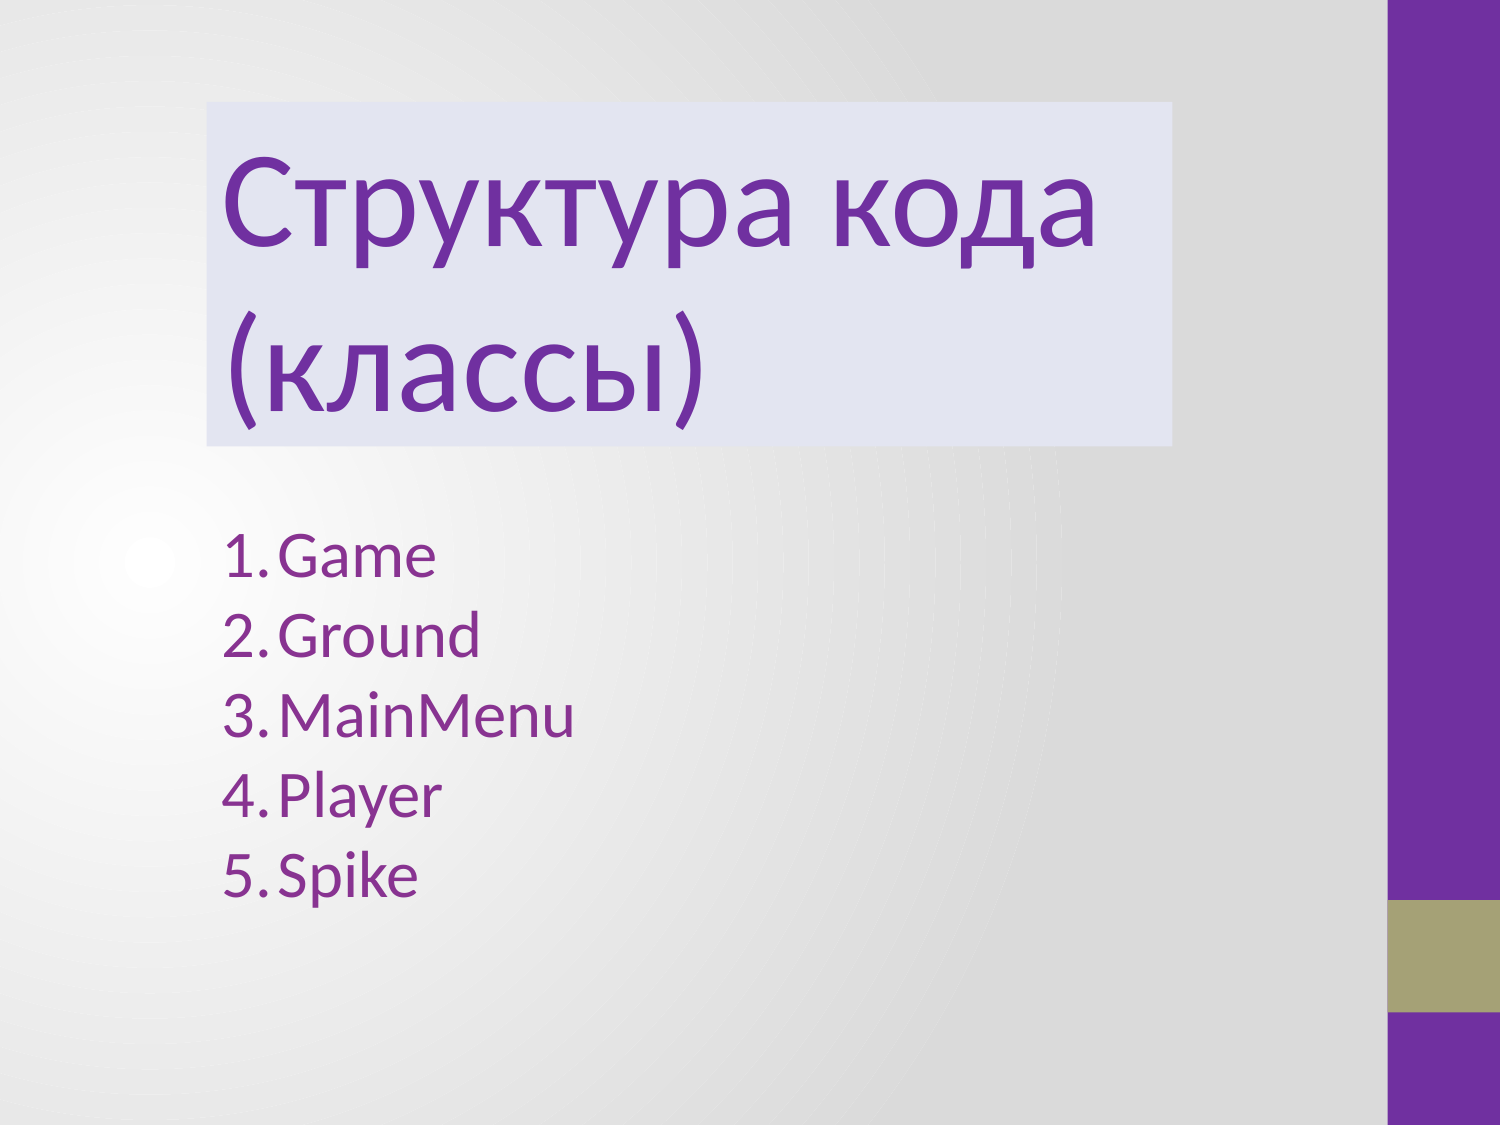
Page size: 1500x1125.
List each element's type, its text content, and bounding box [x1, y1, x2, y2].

text_box Game Ground MainMenu Player Spike [206, 503, 786, 918]
text_box Структура кода (классы) [206, 101, 1173, 447]
